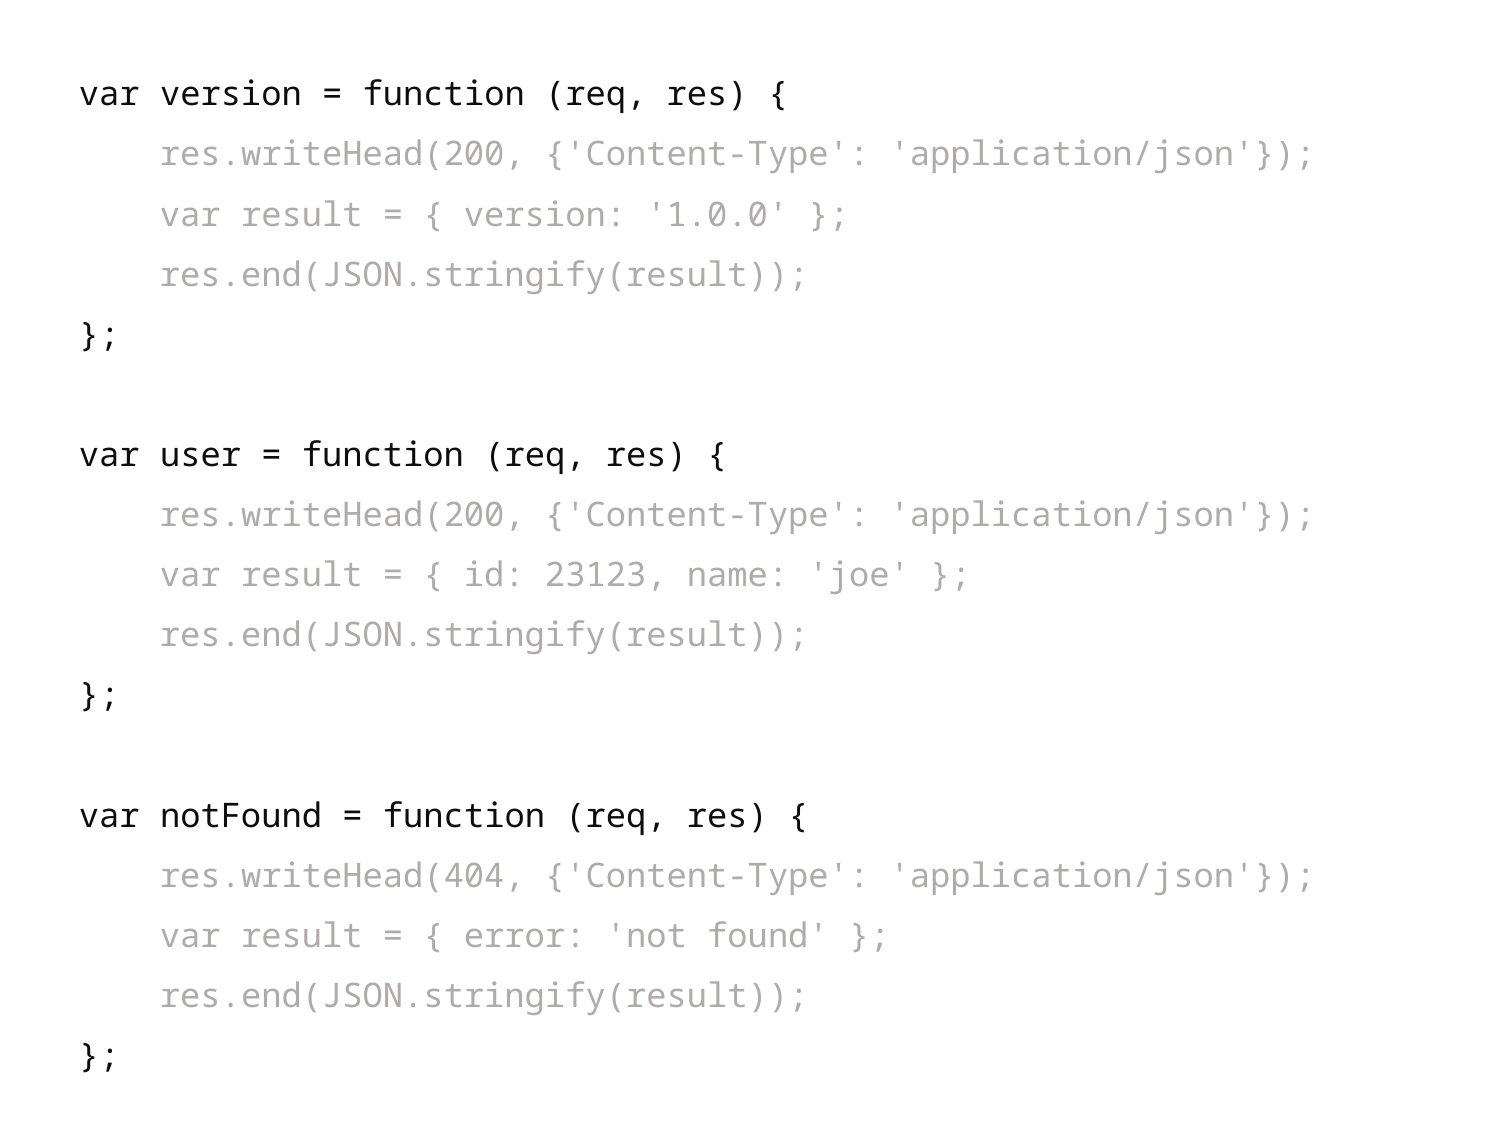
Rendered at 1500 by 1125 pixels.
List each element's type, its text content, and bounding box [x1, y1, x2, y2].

subtitle var version = function (req, res) { res.writeHead(200, {'Content-Type': 'application/json'}); var result = { version: '1.0.0' }; res.end(JSON.stringify(result)); }; var user = function (req, res) { res.writeHead(200, {'Content-Type': 'application/json'}); var result = { id: 23123, name: 'joe' }; res.end(JSON.stringify(result)); }; var notFound = function (req, res) { res.writeHead(404, {'Content-Type': 'application/json'}); var result = { error: 'not found' }; res.end(JSON.stringify(result)); }; [63, 65, 1441, 1104]
